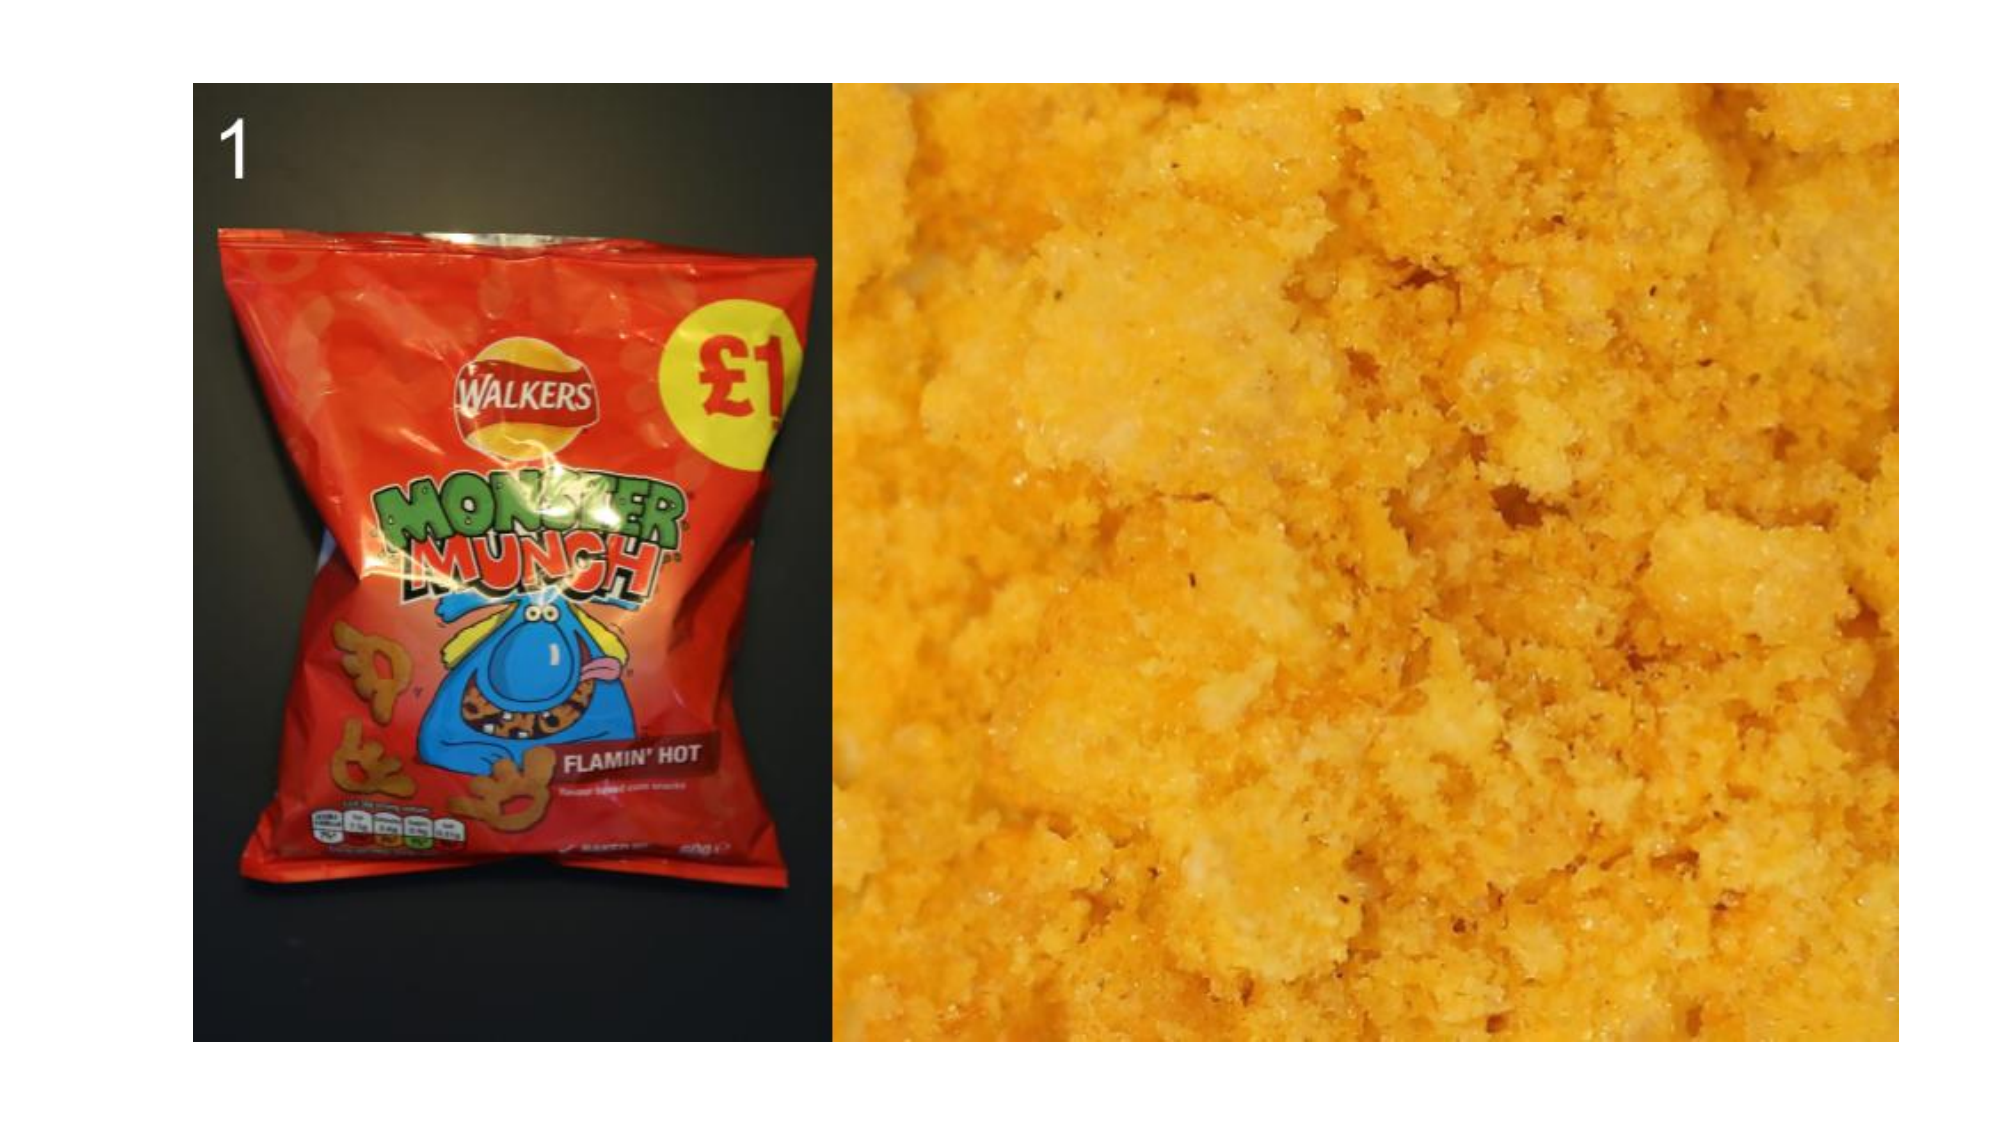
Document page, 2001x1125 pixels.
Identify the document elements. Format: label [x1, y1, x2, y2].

list [193, 82, 1899, 1042]
